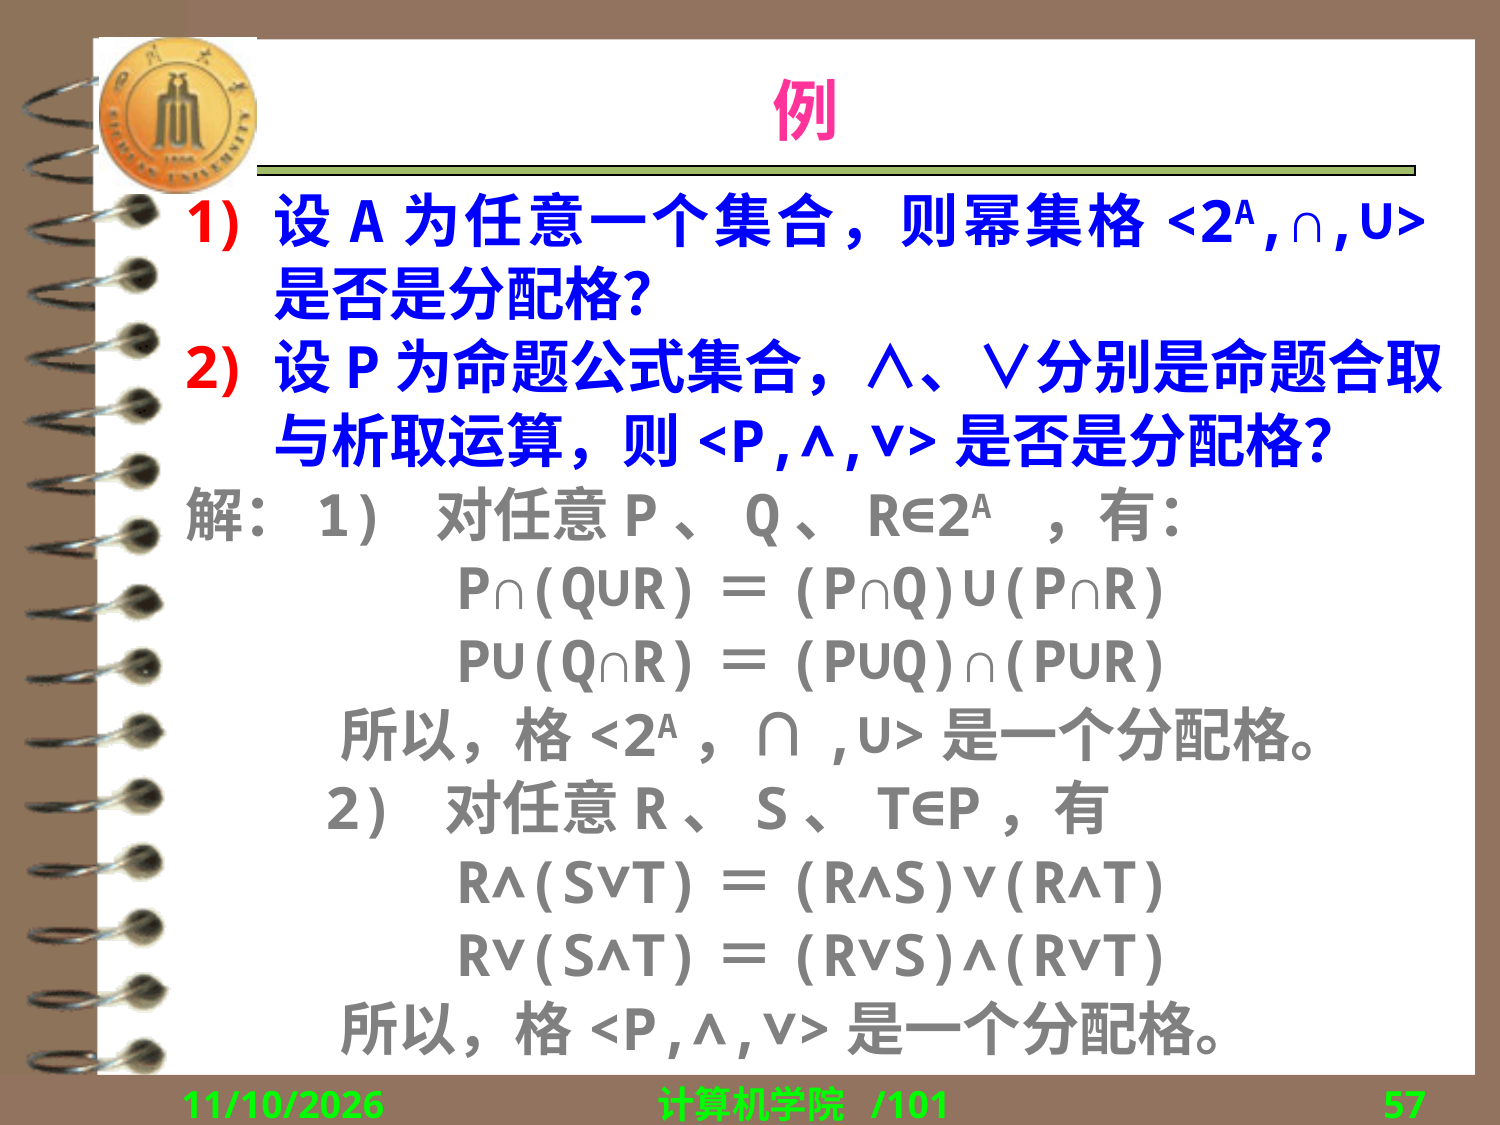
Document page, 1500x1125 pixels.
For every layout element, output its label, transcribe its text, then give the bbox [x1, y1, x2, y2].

footer 计算机学院 /101 [479, 1073, 1128, 1100]
title 例 [212, 50, 1415, 168]
slide_number 57 [1128, 1073, 1442, 1100]
text_box 设A为任意一个集合，则幂集格<2A,∩,∪>是否是分配格？ 设P为命题公式集合，∧、∨分别是命题合取与析取运算，则<P,∧,∨>是否是分配格？ 解：1) 对任意P、Q、R∈2A ，有： P∩(Q∪R)＝(P∩Q)∪(P∩R) P∪(Q∩R)＝(P∪Q)∩(P∪R) 所以，格<2A，∩,∪>是一个分配格。 2) 对任意R、S、T∈P，有 R∧(S∨T)＝(R∧S)∨(R∧T) R∨(S∧T)＝(R∨S)∧(R∨T) 所以，格<P,∧,∨>是一个分配格。 [171, 172, 1459, 1070]
picture [0, 0, 257, 1075]
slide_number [166, 1073, 479, 1100]
